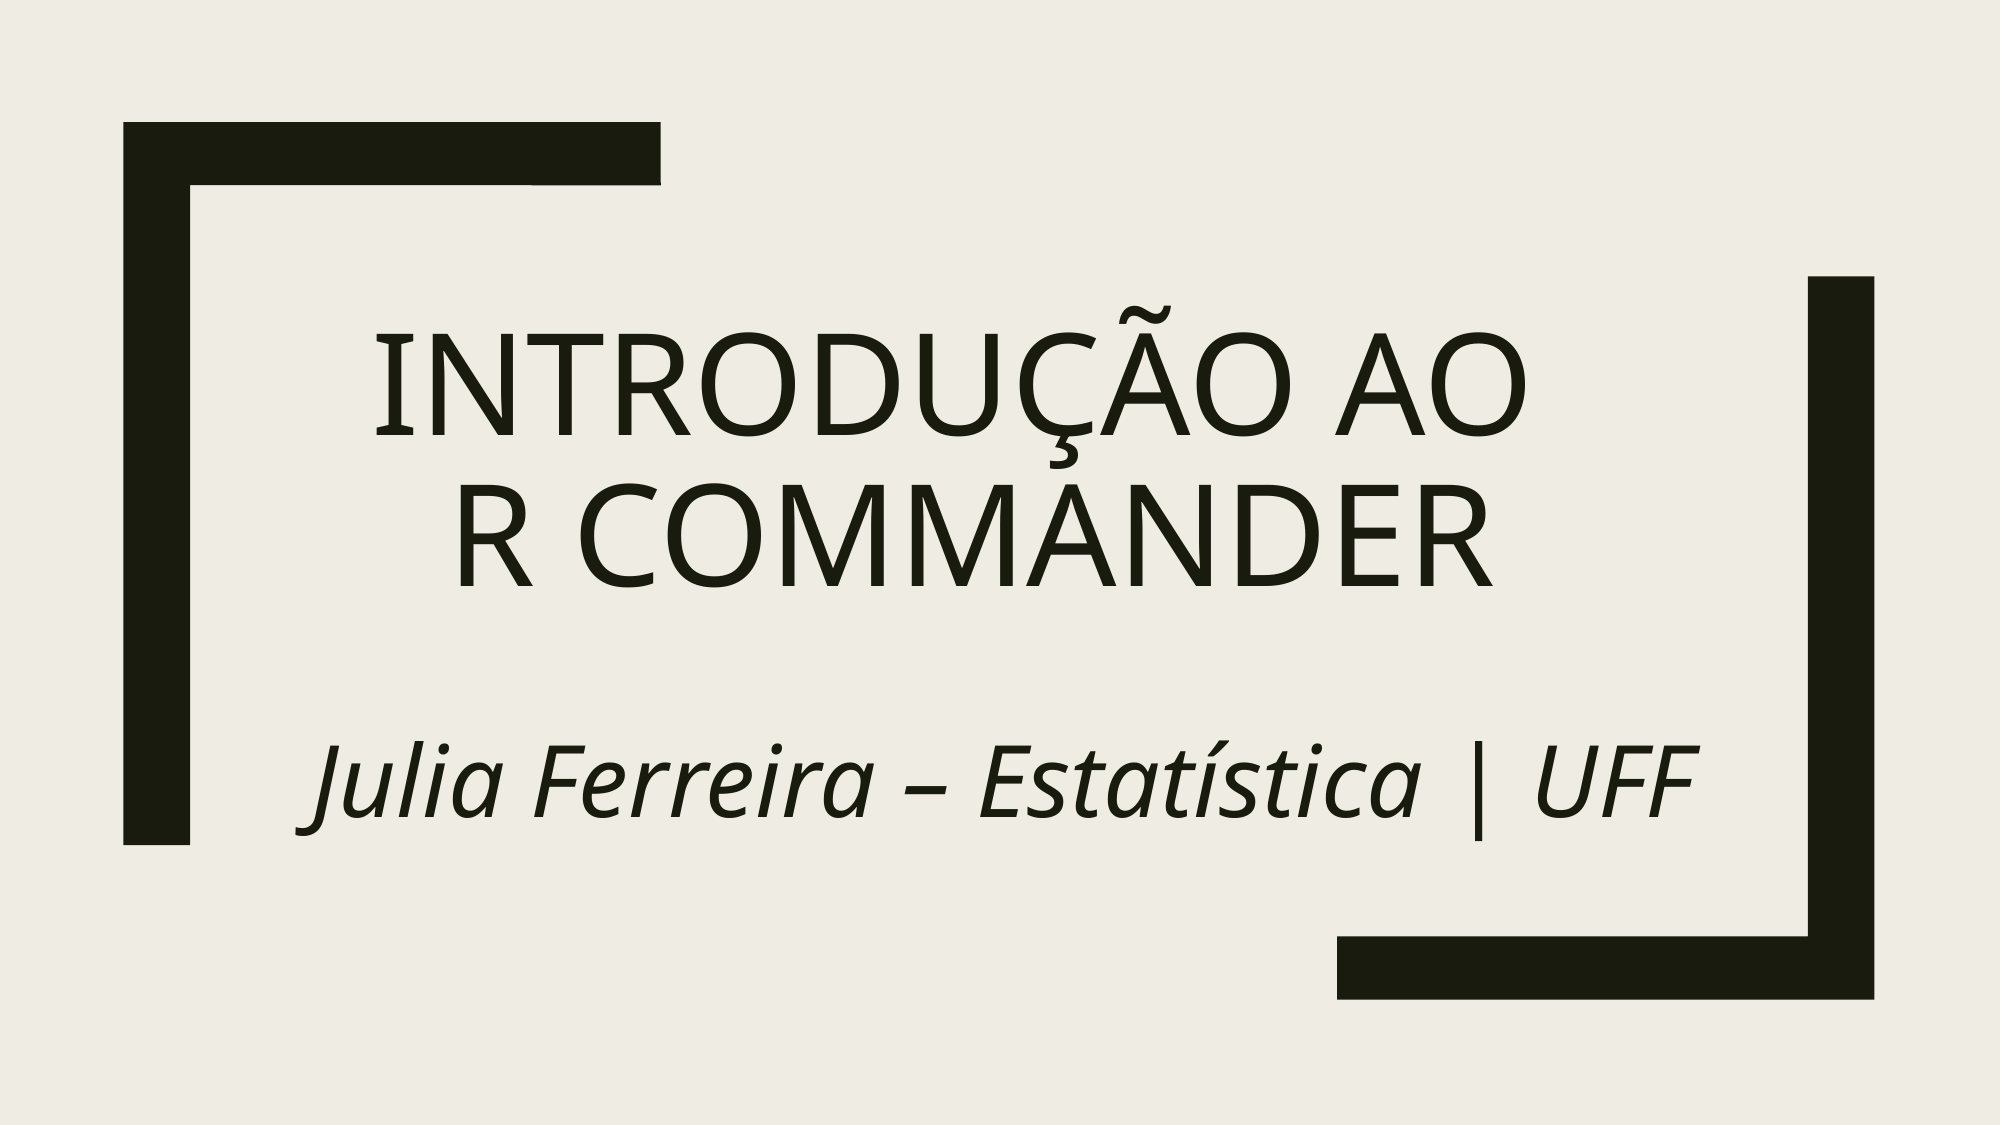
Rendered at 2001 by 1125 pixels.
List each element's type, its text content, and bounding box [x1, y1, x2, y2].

subtitle Julia Ferreira – Estatística | UFF [270, 695, 1737, 874]
title Introdução ao R Commander [0, 305, 1976, 625]
